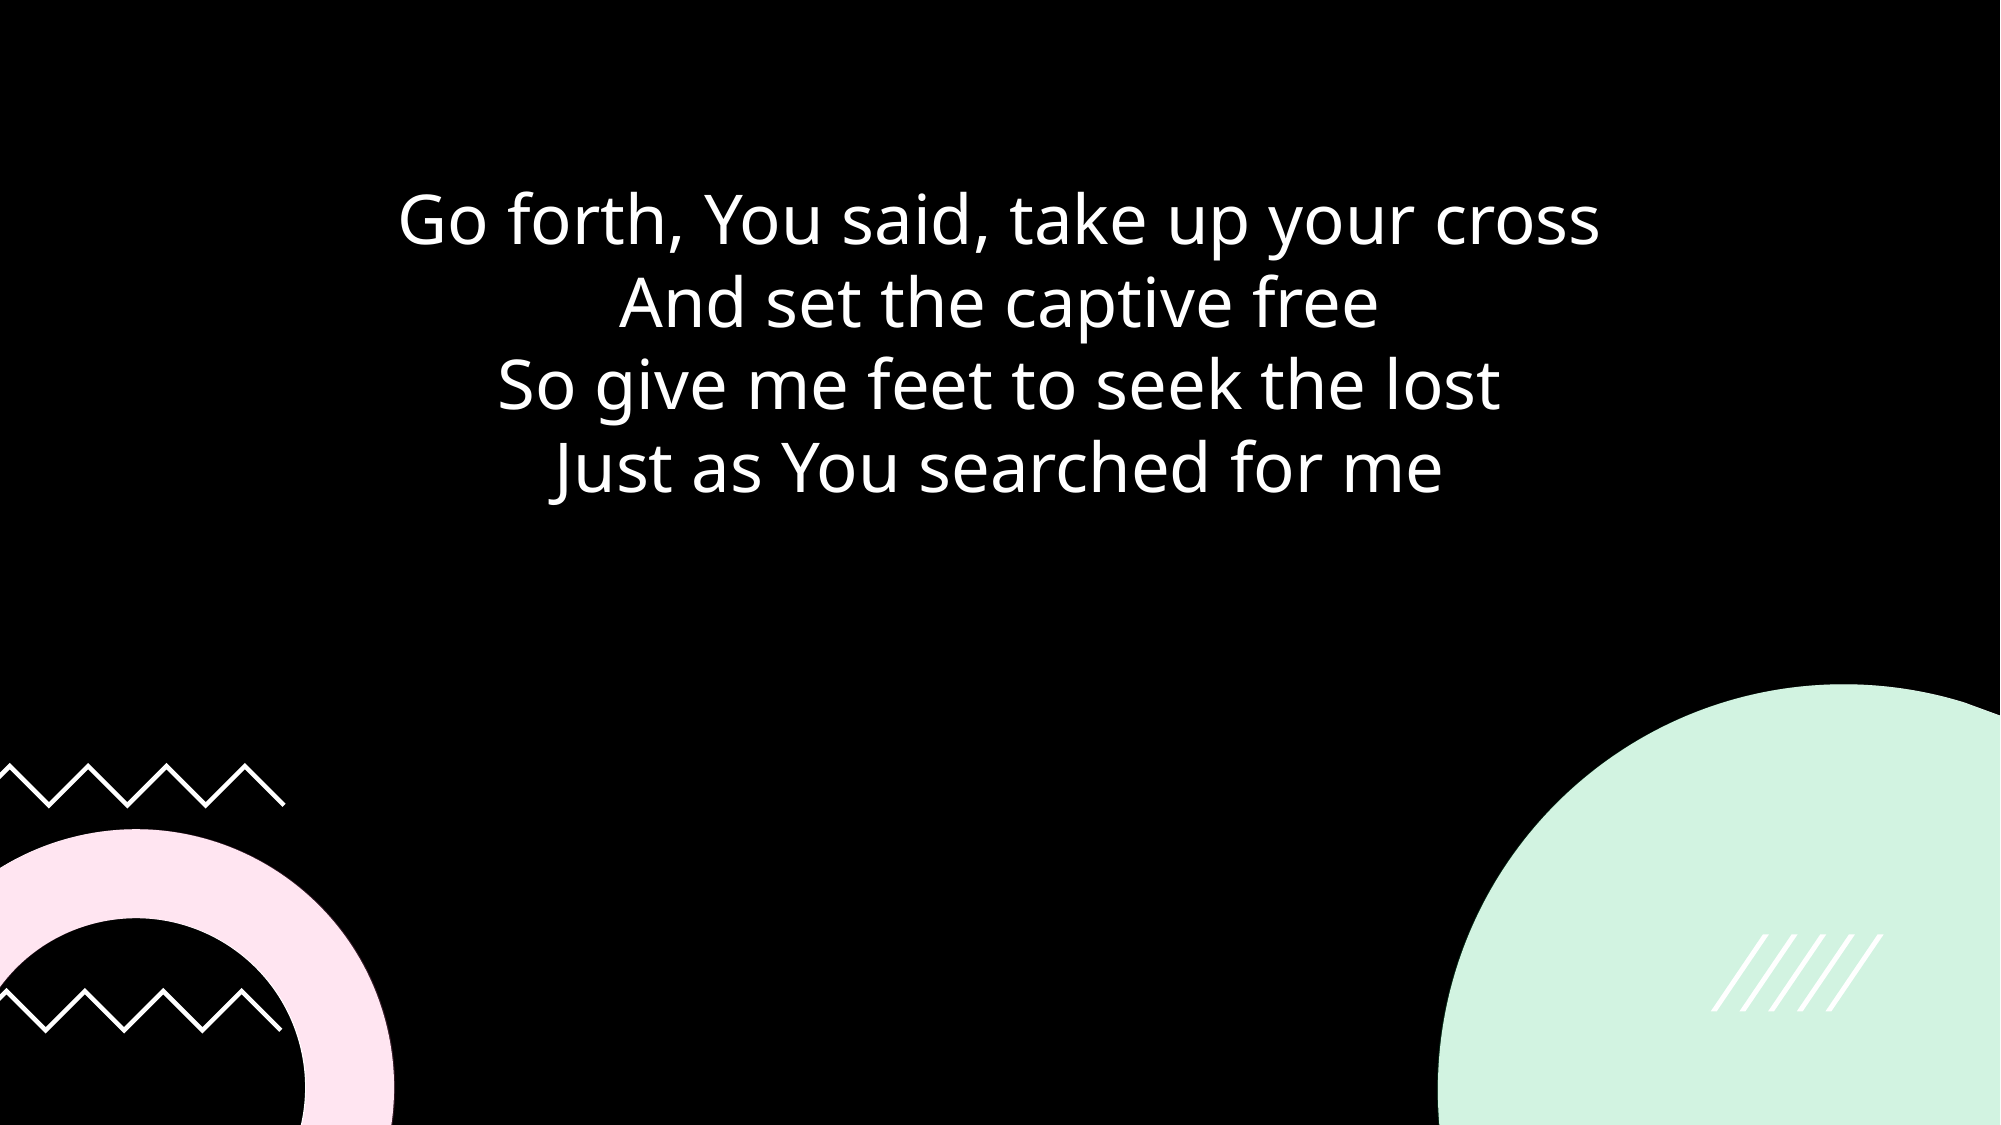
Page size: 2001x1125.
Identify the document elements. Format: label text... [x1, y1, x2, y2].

text_box Go forth, You said, take up your cross And set the captive free So give me feet to seek the lost Just as You searched for me [99, 168, 1900, 596]
